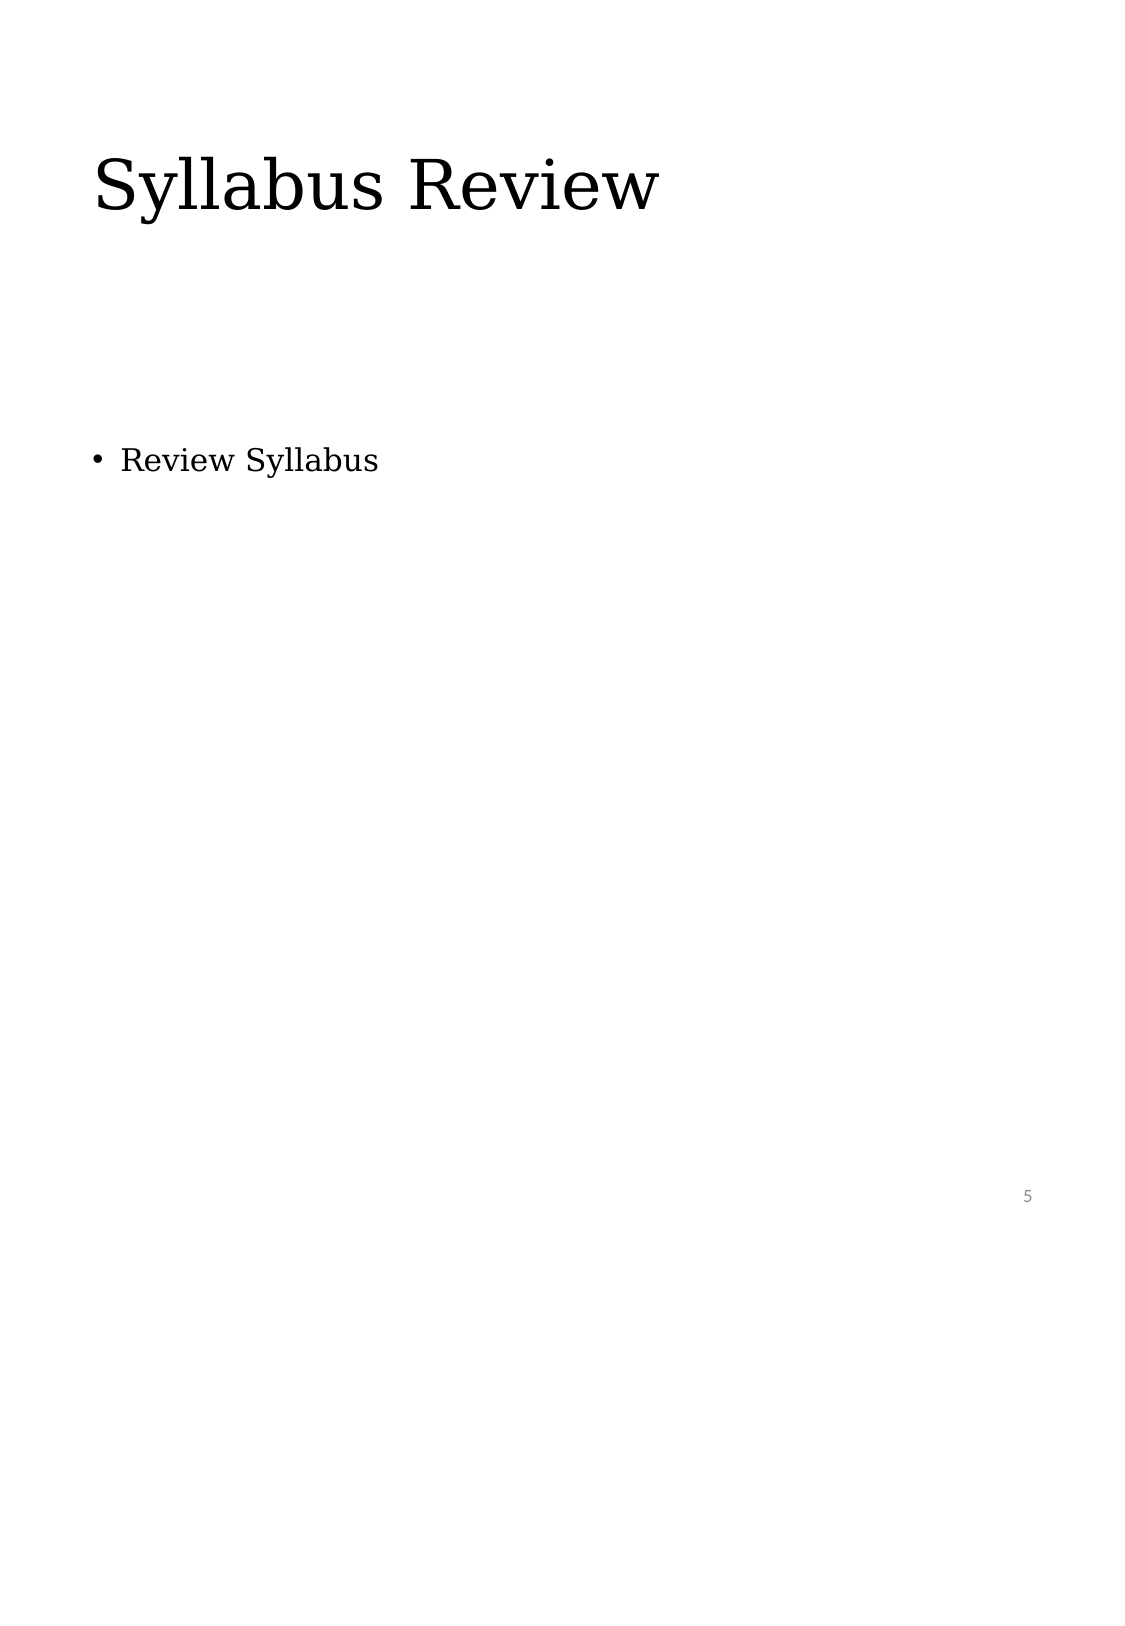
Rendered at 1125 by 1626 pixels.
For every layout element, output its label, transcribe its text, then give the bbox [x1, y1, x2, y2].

title Syllabus Review [77, 105, 1088, 269]
list Review Syllabus [77, 432, 1048, 1464]
slide_number 5 [794, 1172, 1048, 1218]
